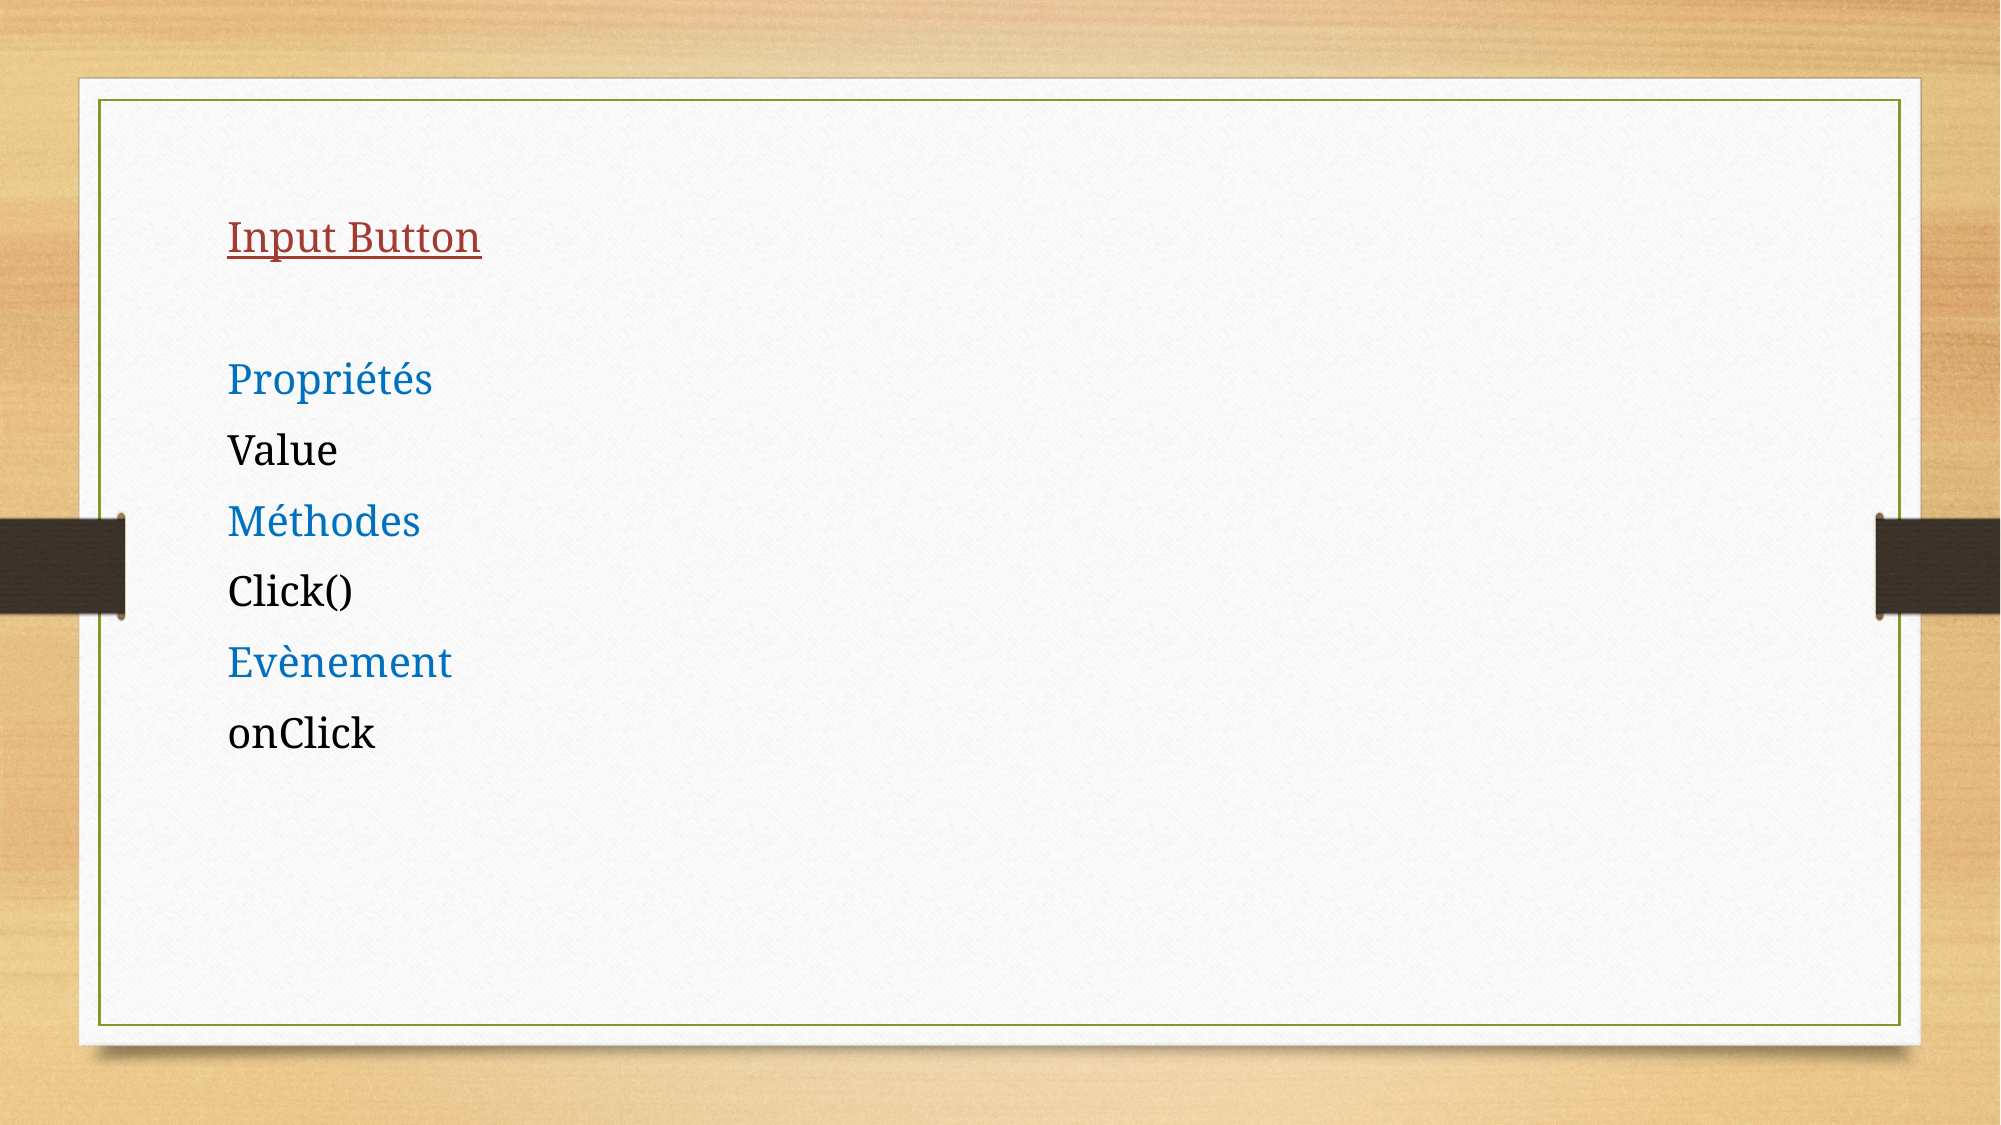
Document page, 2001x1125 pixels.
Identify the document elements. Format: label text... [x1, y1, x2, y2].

list Input Button Propriétés Value Méthodes Click() Evènement onClick [212, 203, 1789, 925]
picture [0, 0, 2001, 1125]
